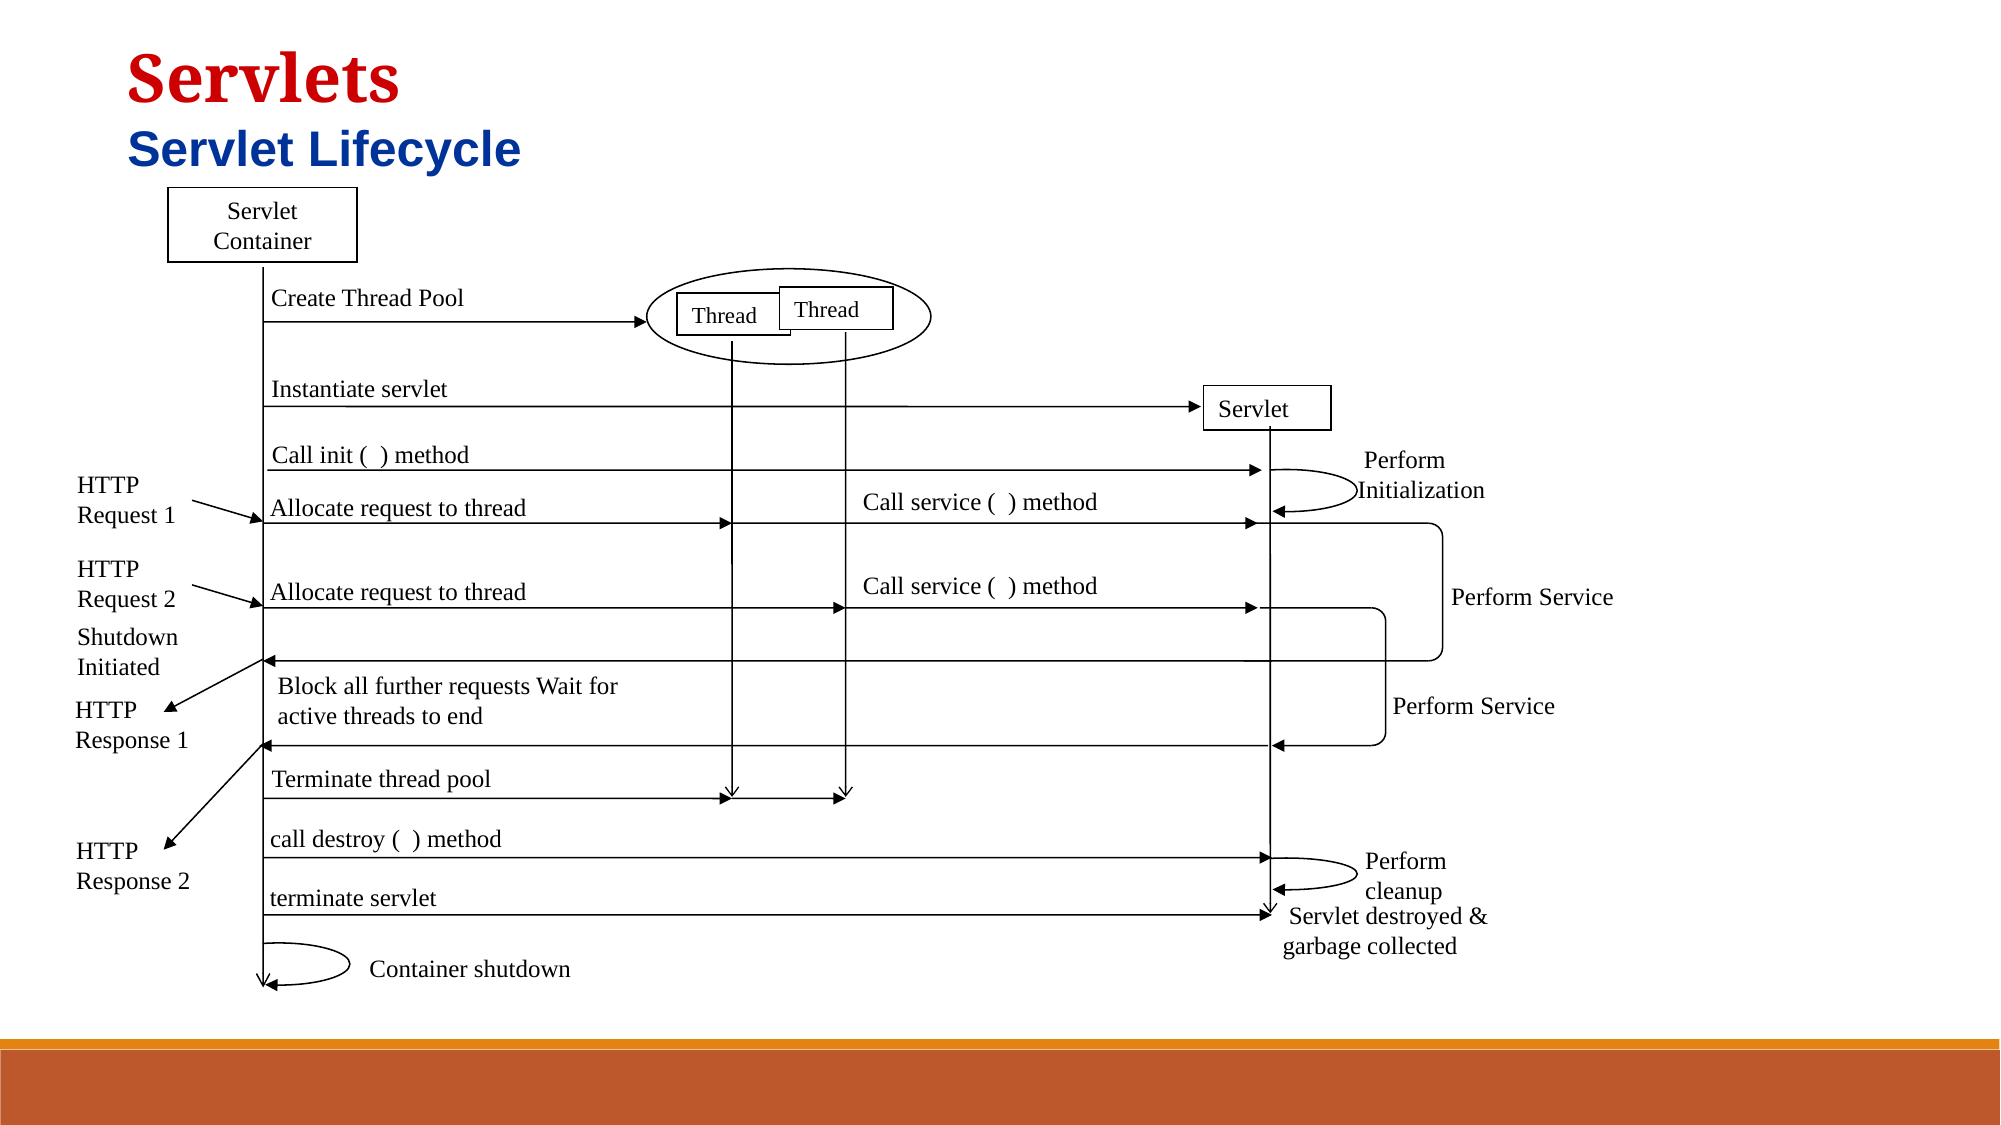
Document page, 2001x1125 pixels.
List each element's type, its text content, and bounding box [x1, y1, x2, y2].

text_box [49, 186, 1673, 991]
text_box Servlets Servlet Lifecycle [112, 12, 1388, 185]
